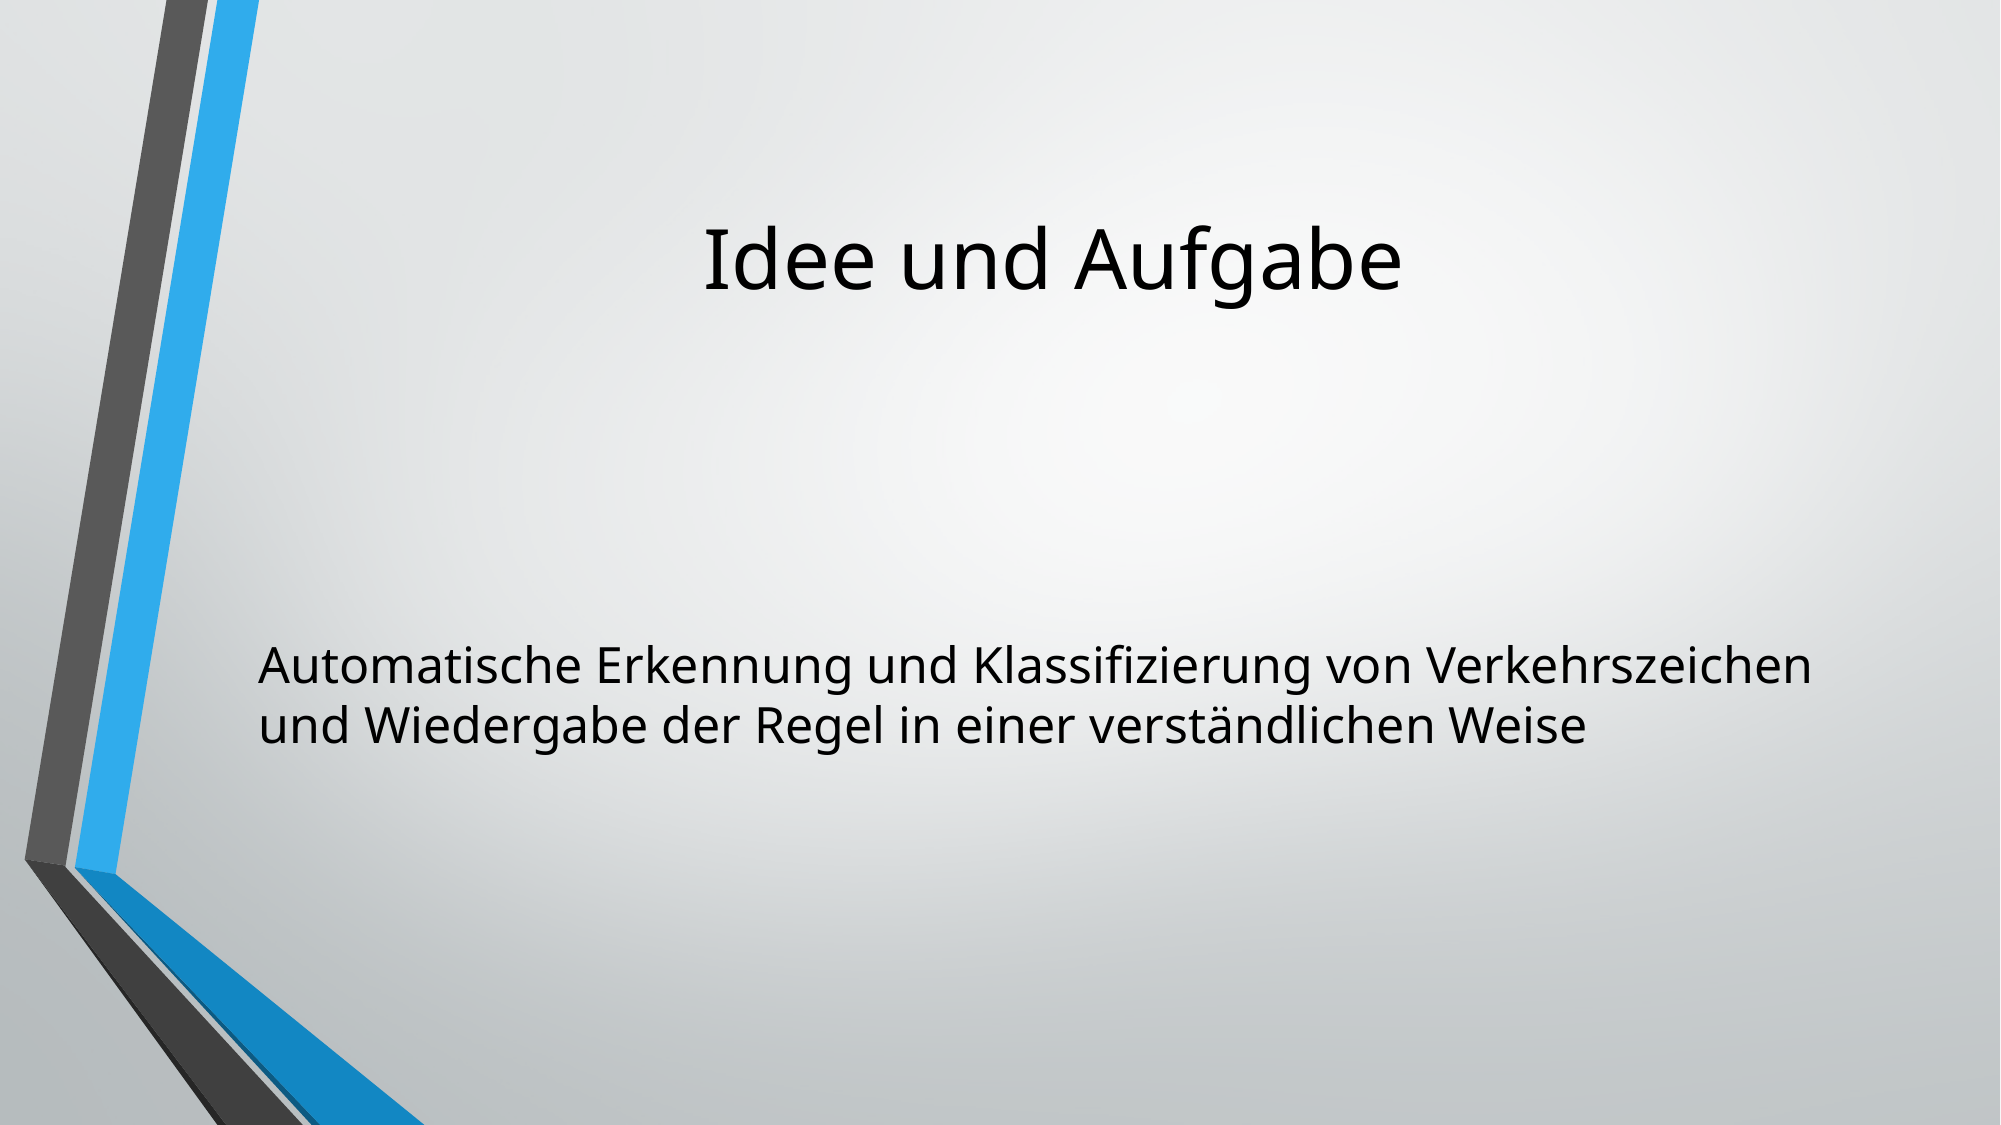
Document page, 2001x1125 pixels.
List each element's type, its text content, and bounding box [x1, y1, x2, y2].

title Idee und Aufgabe [243, 112, 1887, 400]
list Automatische Erkennung und Klassifizierung von Verkehrszeichen und Wiedergabe der Regel in einer verständlichen Weise [243, 437, 1887, 950]
